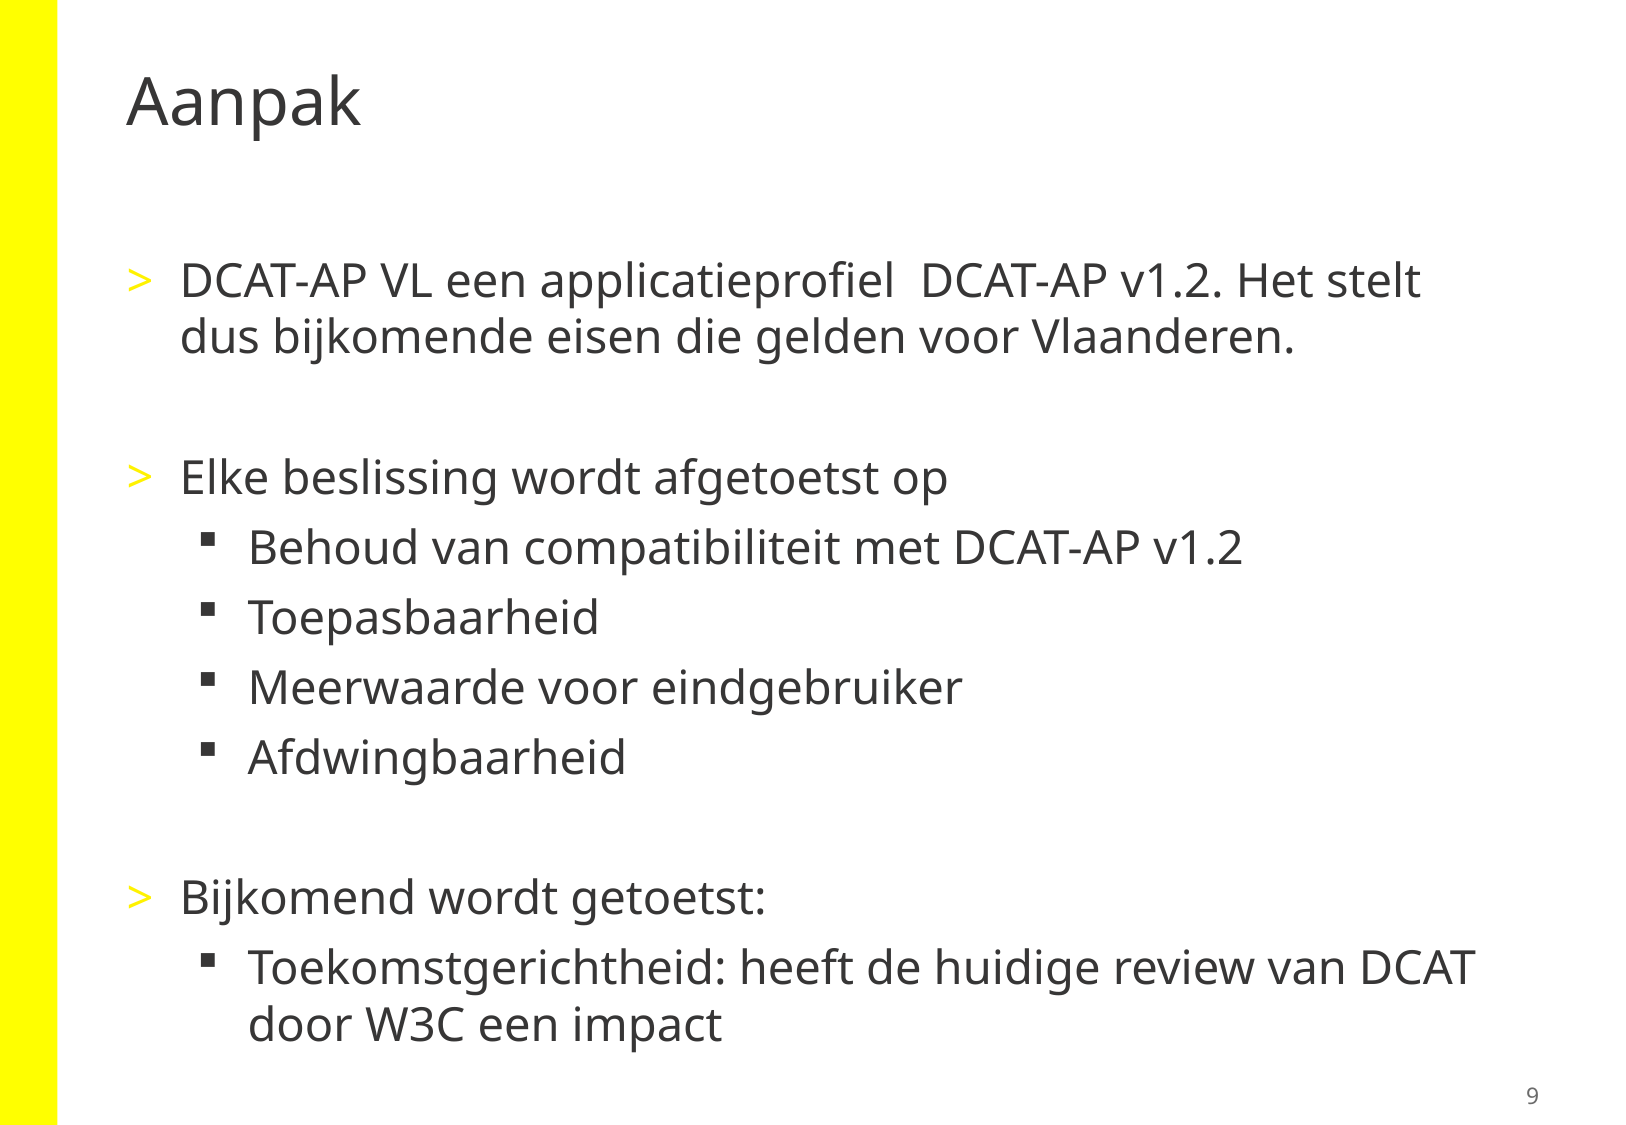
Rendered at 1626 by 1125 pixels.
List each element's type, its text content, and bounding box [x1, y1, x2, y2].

list DCAT-AP VL een applicatieprofiel DCAT-AP v1.2. Het stelt dus bijkomende eisen die gelden voor Vlaanderen. Elke beslissing wordt afgetoetst op Behoud van compatibiliteit met DCAT-AP v1.2 Toepasbaarheid Meerwaarde voor eindgebruiker Afdwingbaarheid Bijkomend wordt getoetst: Toekomstgerichtheid: heeft de huidige review van DCAT door W3C een impact [111, 243, 1514, 1063]
title Aanpak [111, 59, 1514, 222]
slide_number 9 [1424, 1075, 1548, 1120]
